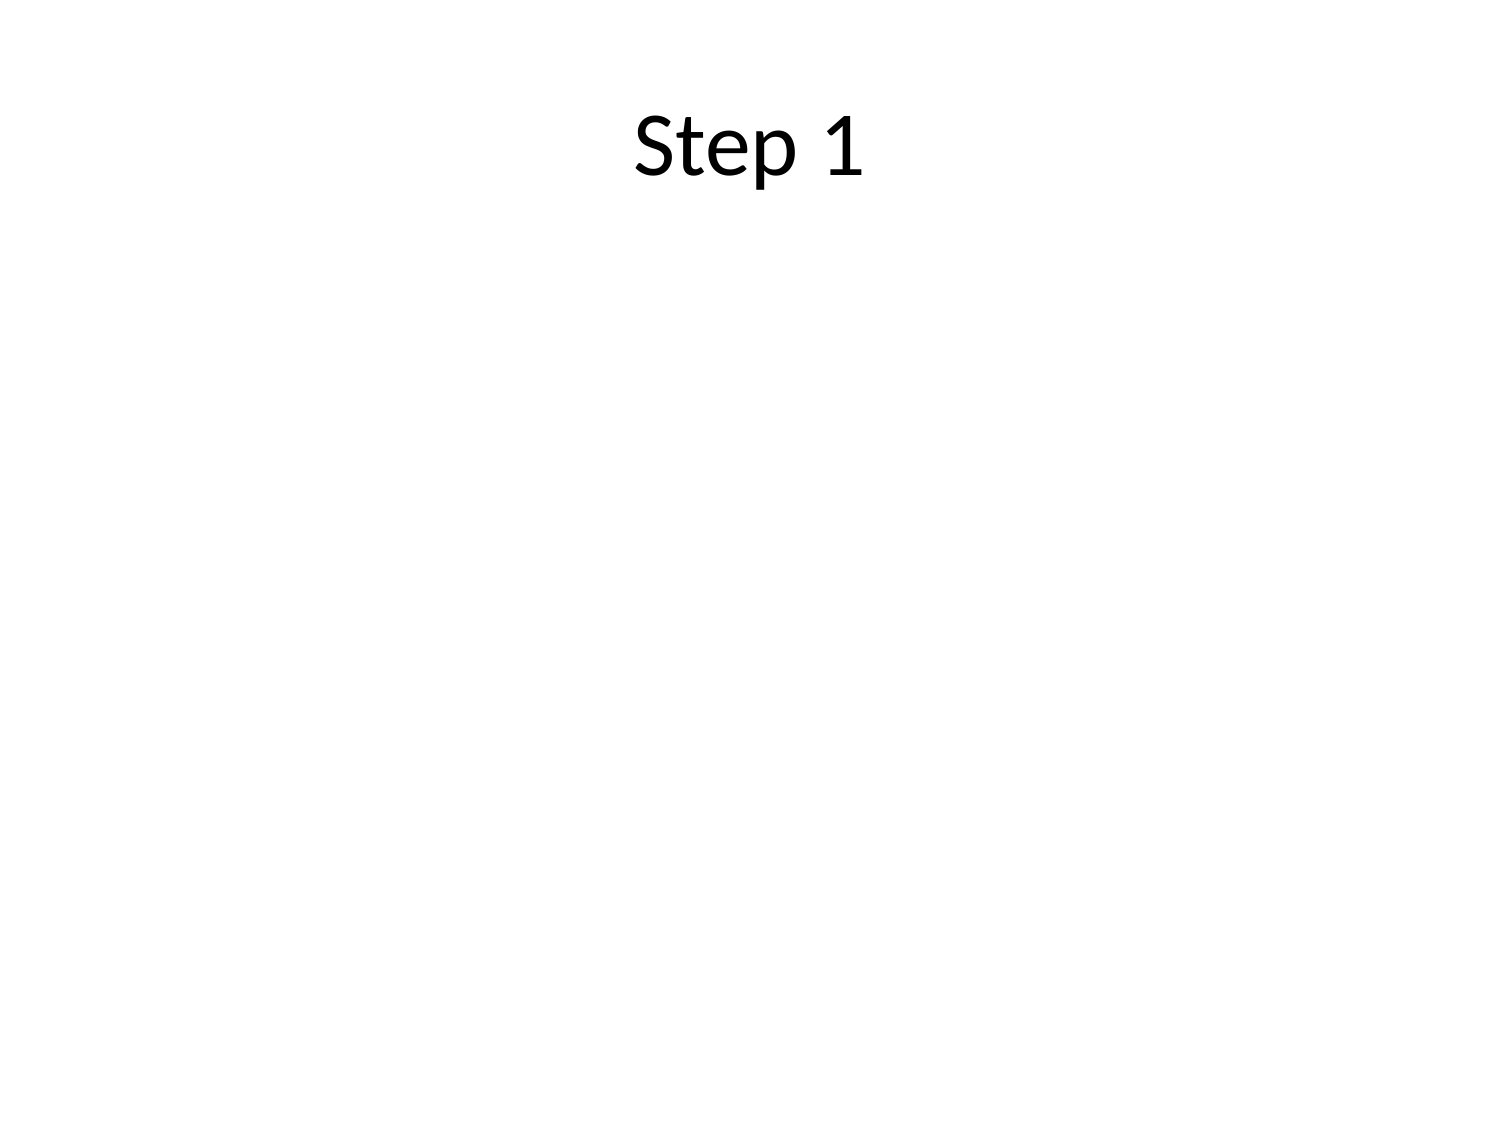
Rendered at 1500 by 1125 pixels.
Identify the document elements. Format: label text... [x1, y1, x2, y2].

title Step 1 [75, 45, 1425, 233]
